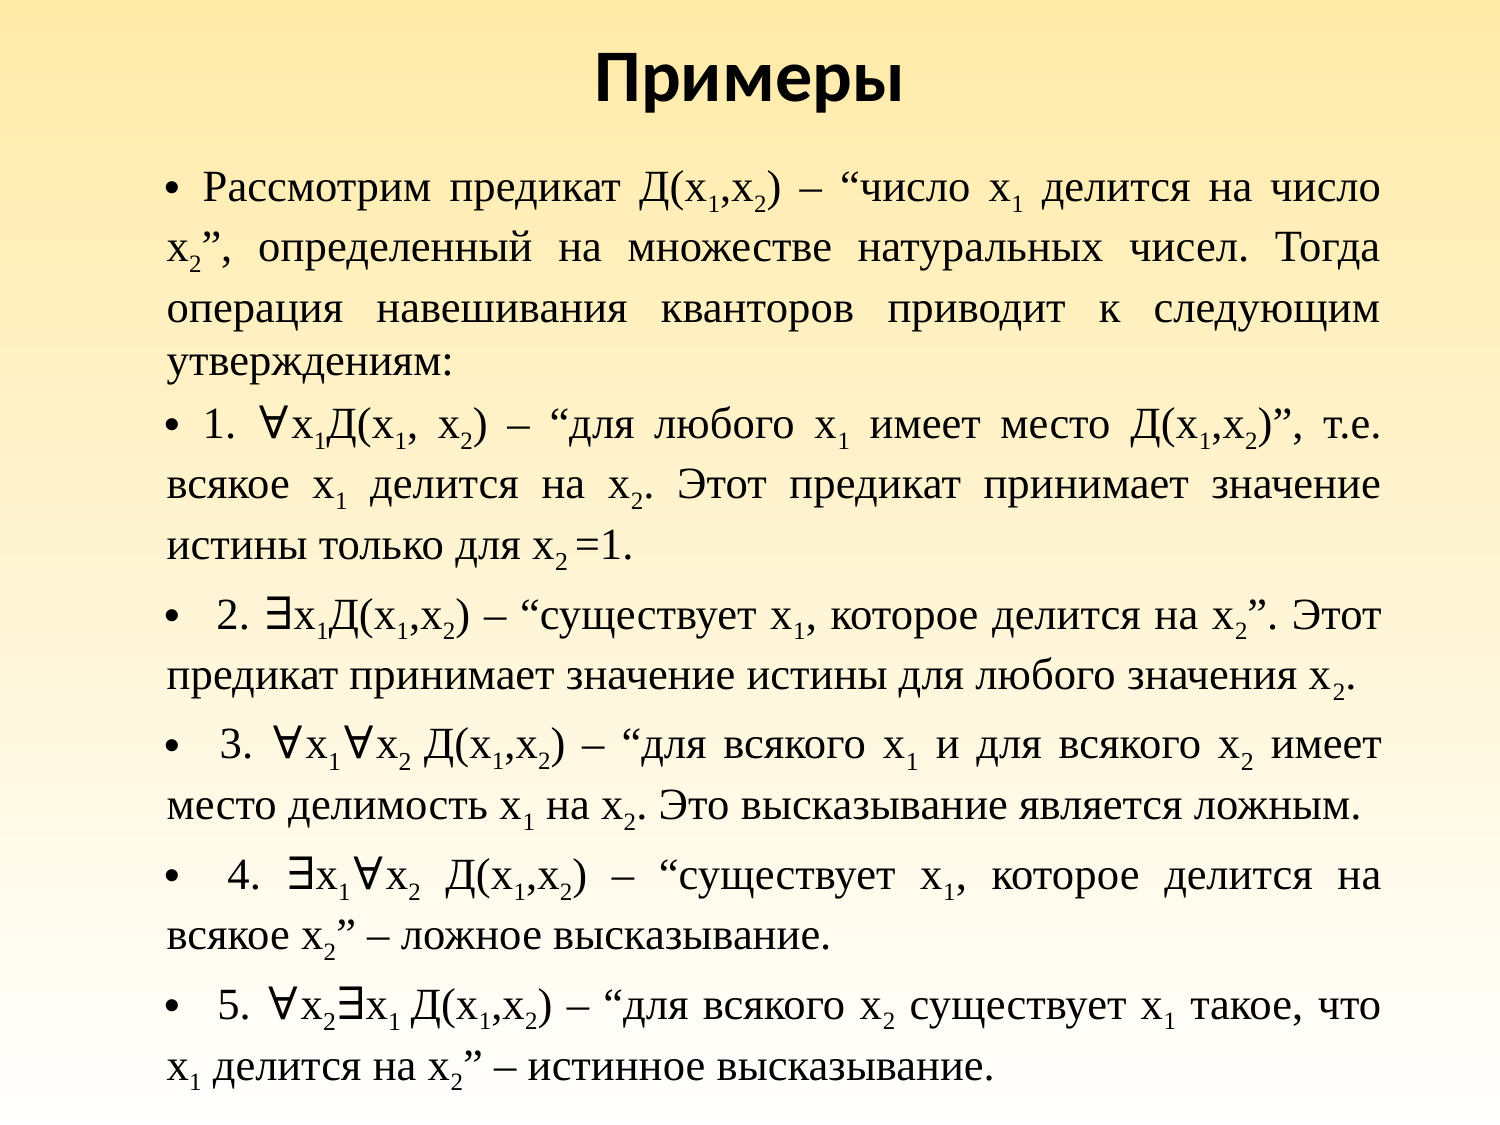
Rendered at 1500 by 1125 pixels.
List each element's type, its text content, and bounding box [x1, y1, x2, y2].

list Рассмотрим предикат Д(x1,x2) – “число x1 делится на число x2”, определенный на множестве натуральных чисел. Тогда операция навешивания кванторов приводит к следующим утверждениям: 1. ∀x1Д(x1, x2) – “для любого x1 имеет место Д(x1,x2)”, т.е. всякое x1 делится на x2. Этот предикат принимает значение истины только для x2 =1. 2. ∃x1Д(x1,x2) – “существует x1, которое делится на x2”. Этот предикат принимает значение истины для любого значения x2. 3. ∀x1∀x2 Д(x1,x2) – “для всякого x1 и для всякого x2 имеет место делимость x1 на x2. Это высказывание является ложным. 4. ∃x1∀x2 Д(x1,x2) – “существует x1, которое делится на всякое x2” – ложное высказывание. 5. ∀x2∃x1 Д(x1,x2) – “для всякого x2 существует x1 такое, что x1 делится на x2” – истинное высказывание. [103, 149, 1397, 1106]
title Примеры [103, 19, 1397, 124]
